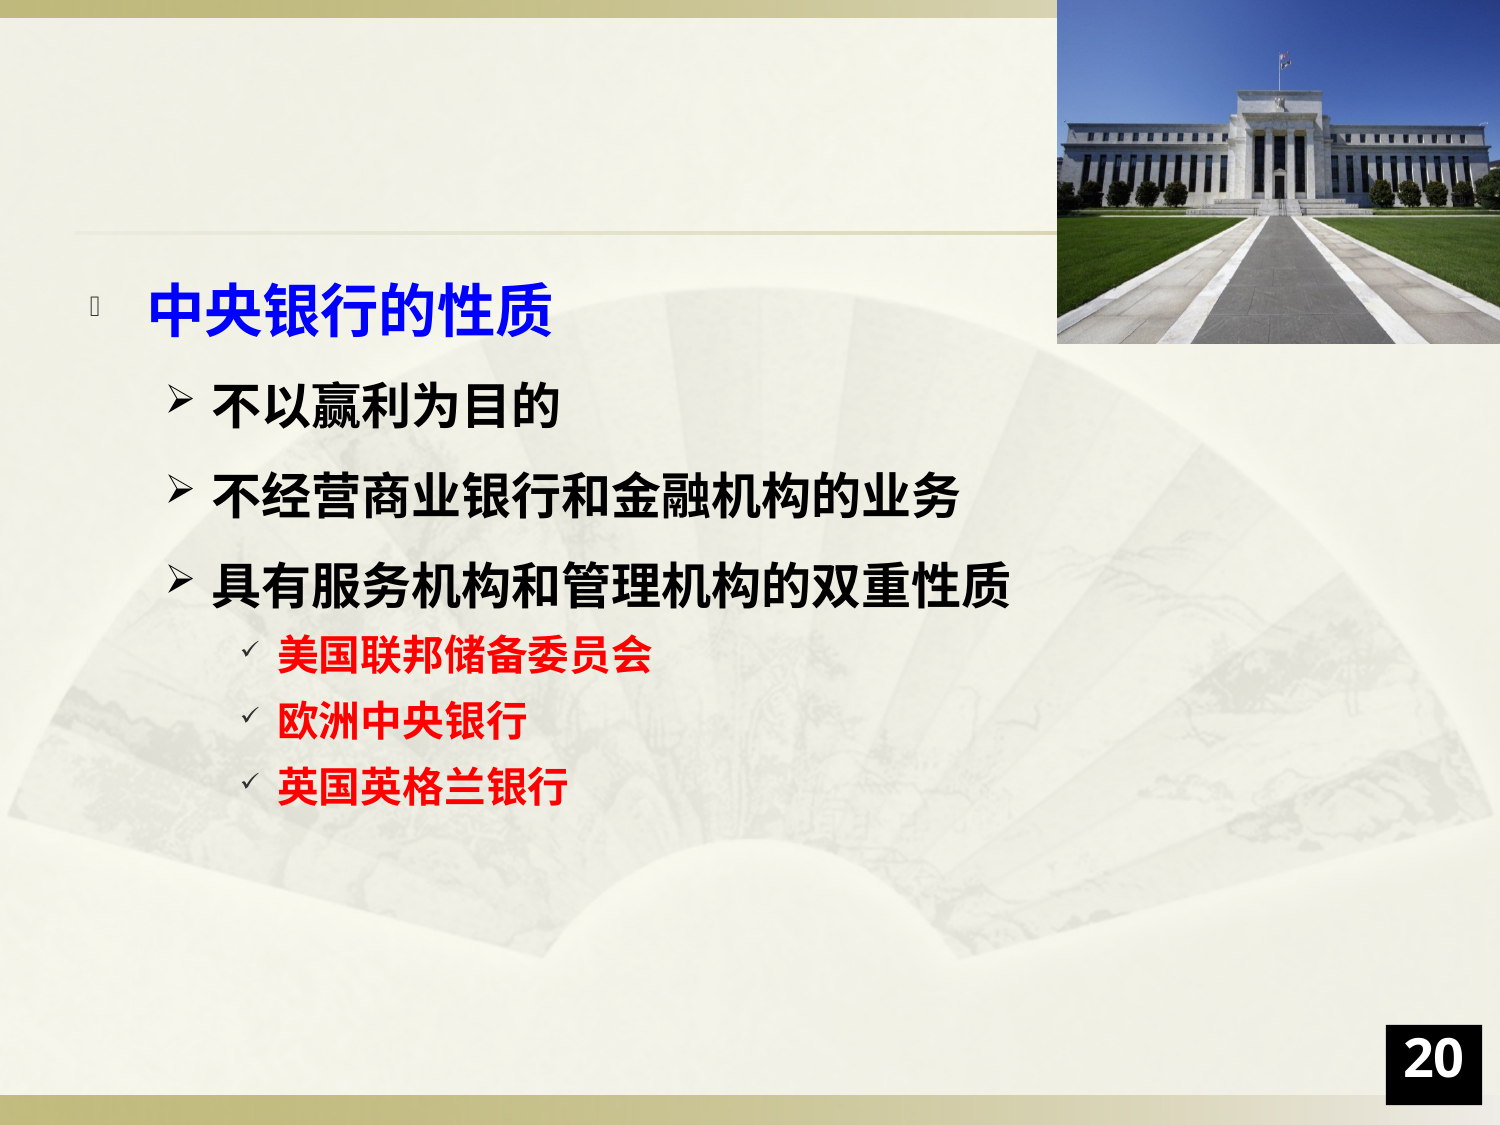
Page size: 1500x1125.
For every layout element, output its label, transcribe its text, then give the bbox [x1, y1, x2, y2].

list 中央银行的性质 不以赢利为目的 不经营商业银行和金融机构的业务 具有服务机构和管理机构的双重性质 美国联邦储备委员会 欧洲中央银行 英国英格兰银行 [75, 231, 1425, 1001]
picture [1056, 0, 1500, 344]
text_box 20 [1385, 1024, 1483, 1106]
